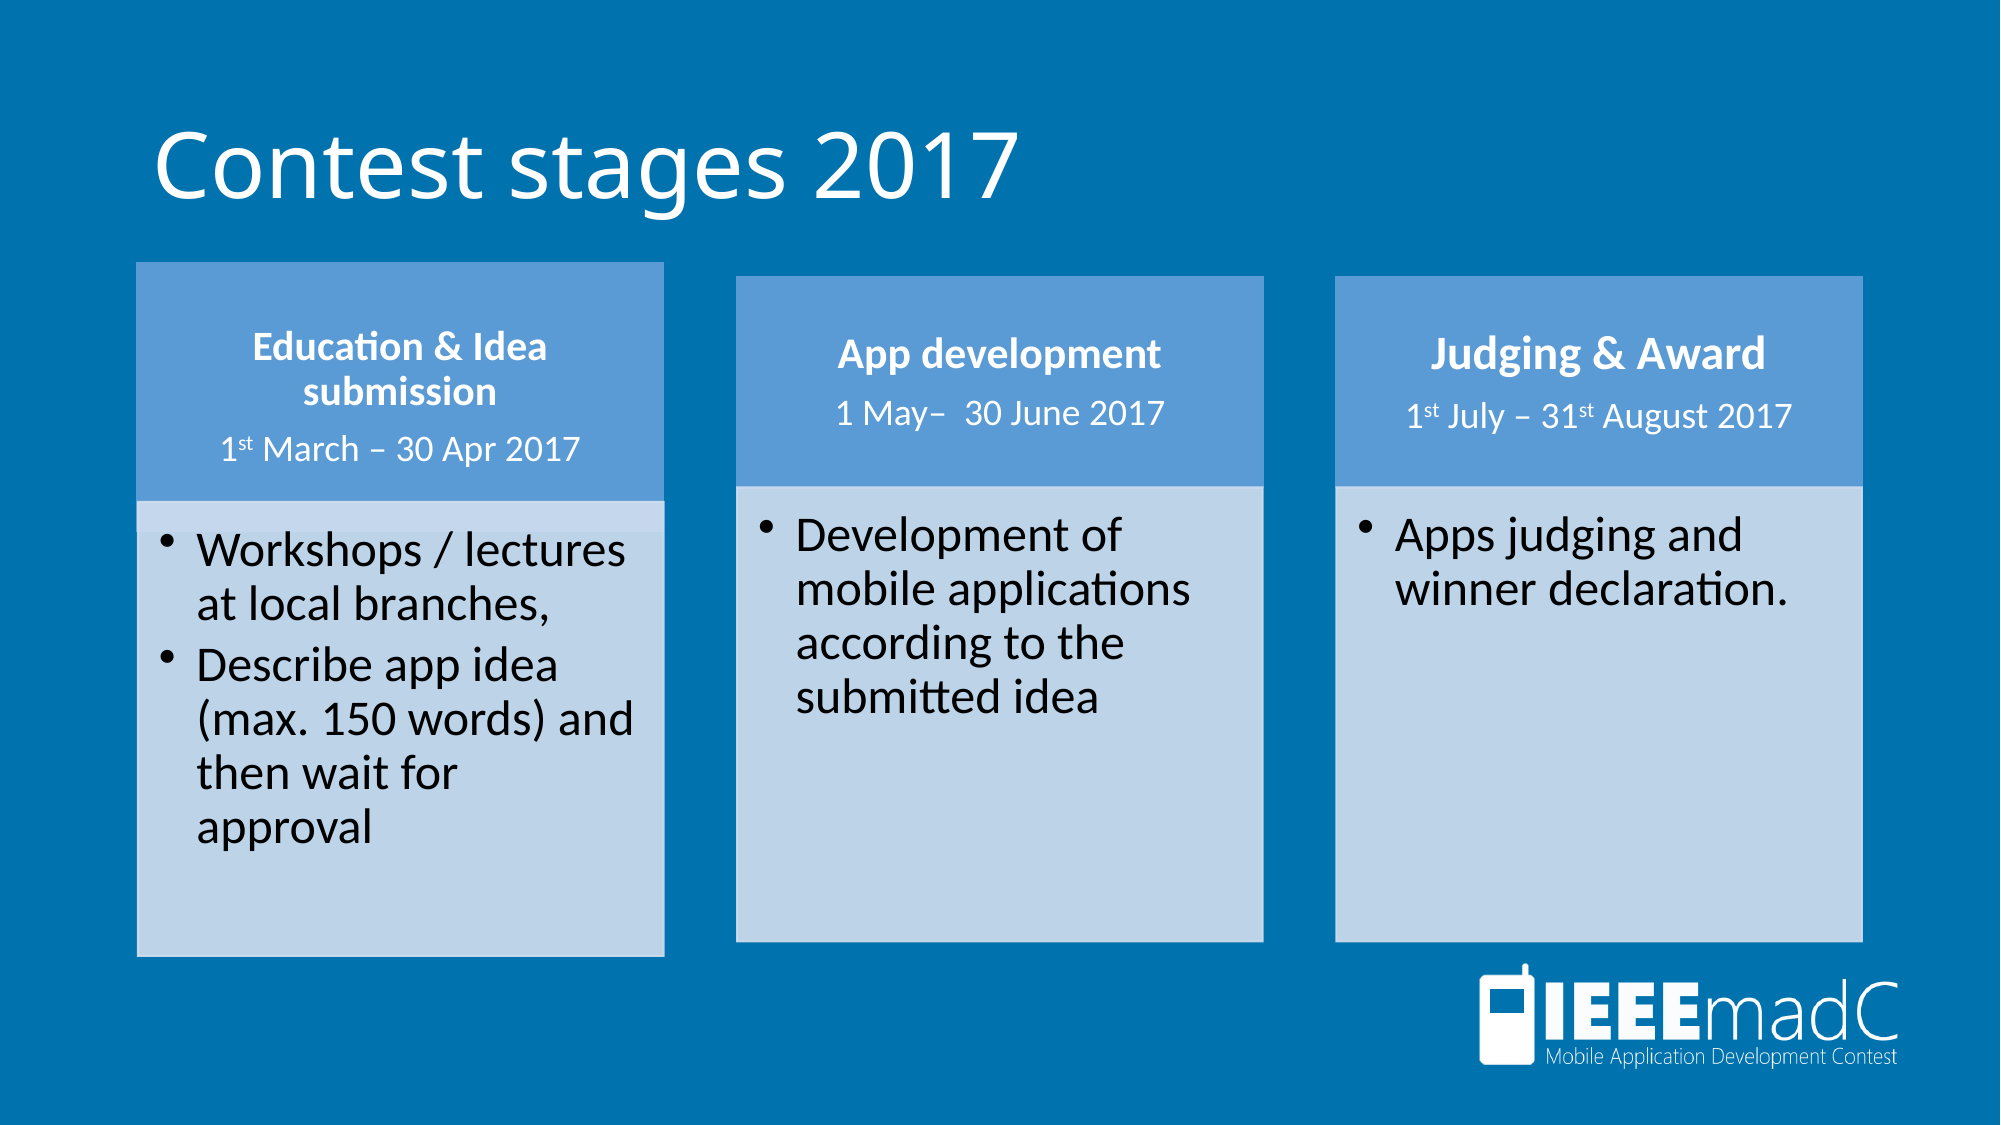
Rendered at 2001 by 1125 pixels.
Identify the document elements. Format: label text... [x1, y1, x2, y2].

picture [1772, 998, 1801, 1040]
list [137, 260, 1863, 959]
title Contest stages 2017 [137, 59, 1863, 260]
picture [1480, 964, 1534, 1064]
picture [1619, 983, 1654, 1039]
picture [1858, 982, 1897, 1040]
picture [1575, 983, 1610, 1039]
picture [1546, 983, 1563, 1039]
picture [1812, 980, 1845, 1040]
picture [1708, 998, 1761, 1039]
picture [1664, 983, 1699, 1039]
